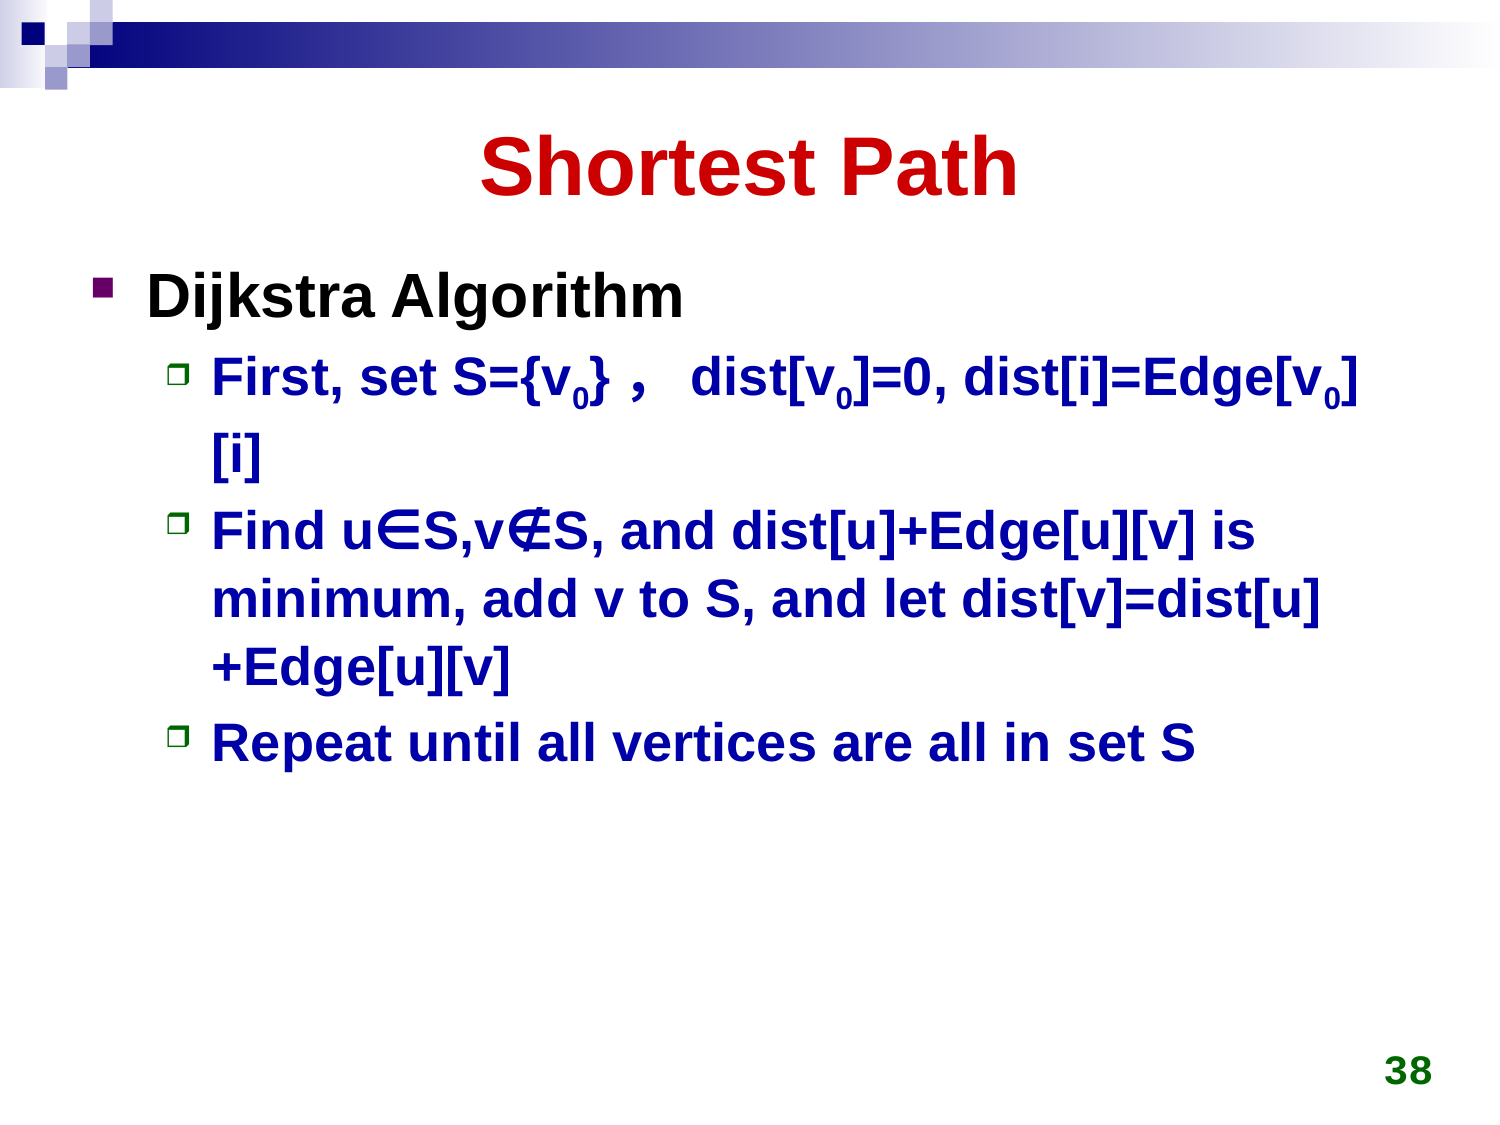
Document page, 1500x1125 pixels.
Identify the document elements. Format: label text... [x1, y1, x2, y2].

list Dijkstra Algorithm First, set S={v0}，dist[v0]=0, dist[i]=Edge[v0][i] Find u∈S,v∉S, and dist[u]+Edge[u][v] is minimum, add v to S, and let dist[v]=dist[u]+Edge[u][v] Repeat until all vertices are all in set S [75, 243, 1425, 1024]
slide_number 38 [1098, 1025, 1449, 1100]
title Shortest Path [75, 75, 1425, 243]
